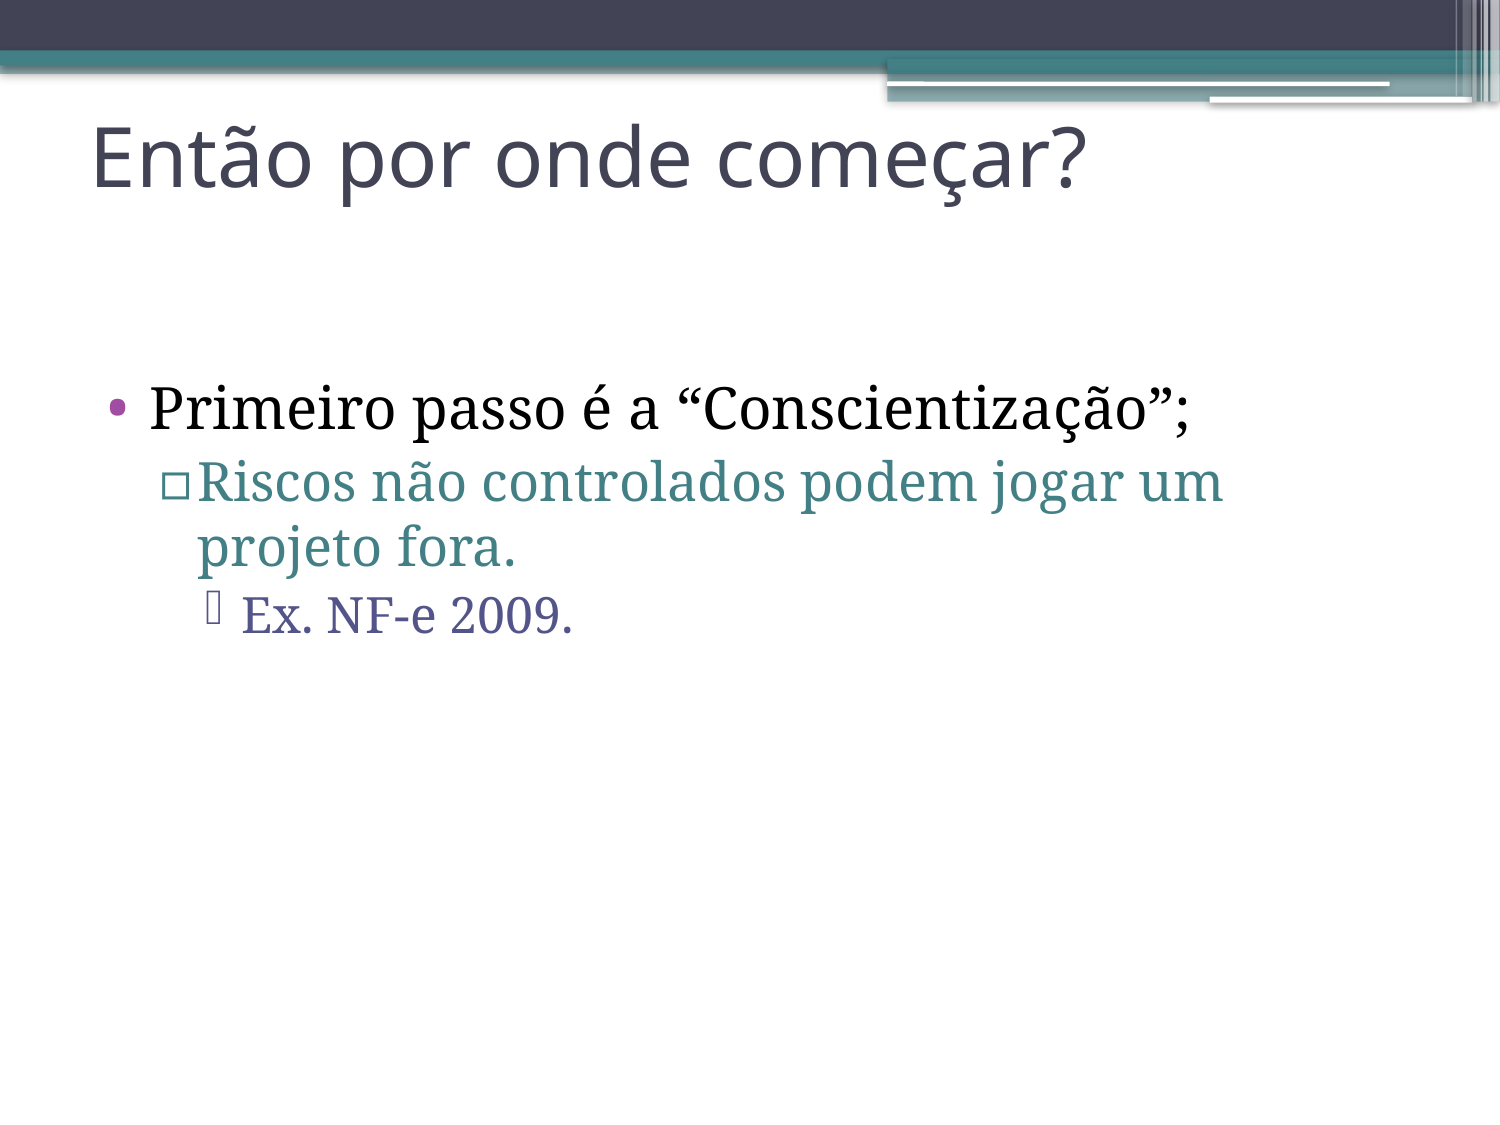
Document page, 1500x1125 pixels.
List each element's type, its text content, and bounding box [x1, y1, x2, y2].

list Primeiro passo é a “Conscientização”; Riscos não controlados podem jogar um projeto fora. Ex. NF-e 2009. [75, 363, 1425, 1106]
title Então por onde começar? [75, 66, 1425, 242]
